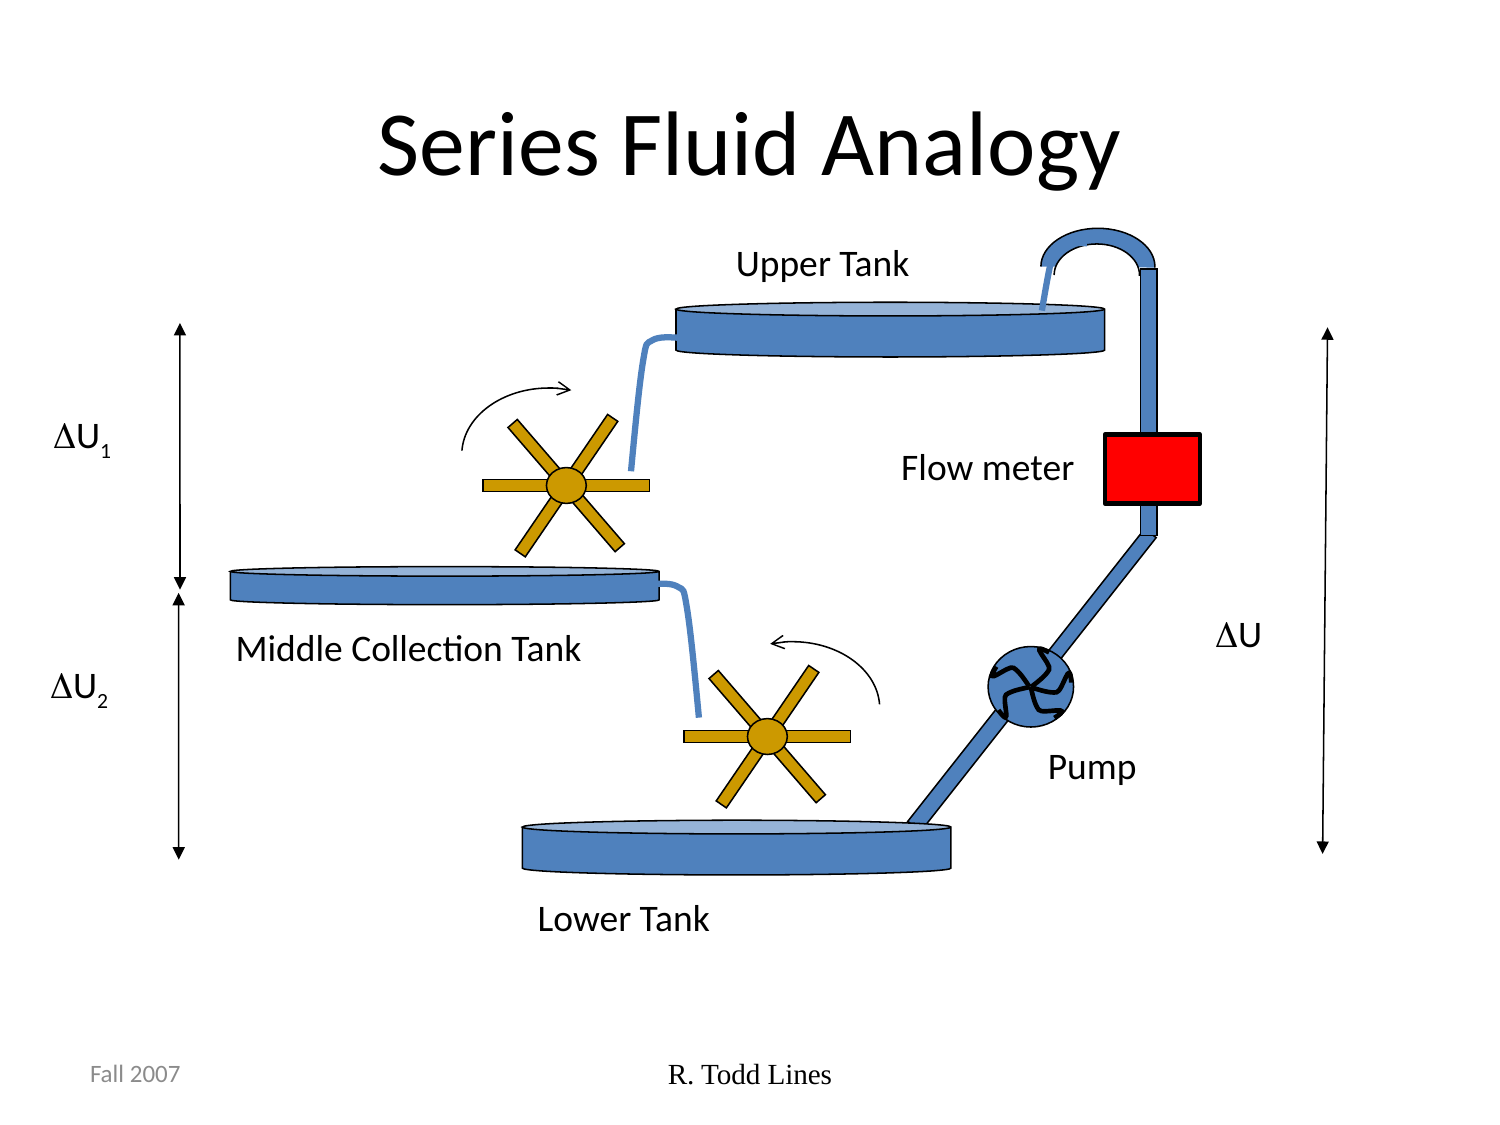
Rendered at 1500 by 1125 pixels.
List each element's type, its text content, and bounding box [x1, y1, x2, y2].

footer R. Todd Lines [512, 1042, 988, 1103]
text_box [33, 228, 1328, 943]
title Series Fluid Analogy [75, 45, 1425, 233]
slide_number Fall 2007 [75, 1042, 425, 1103]
